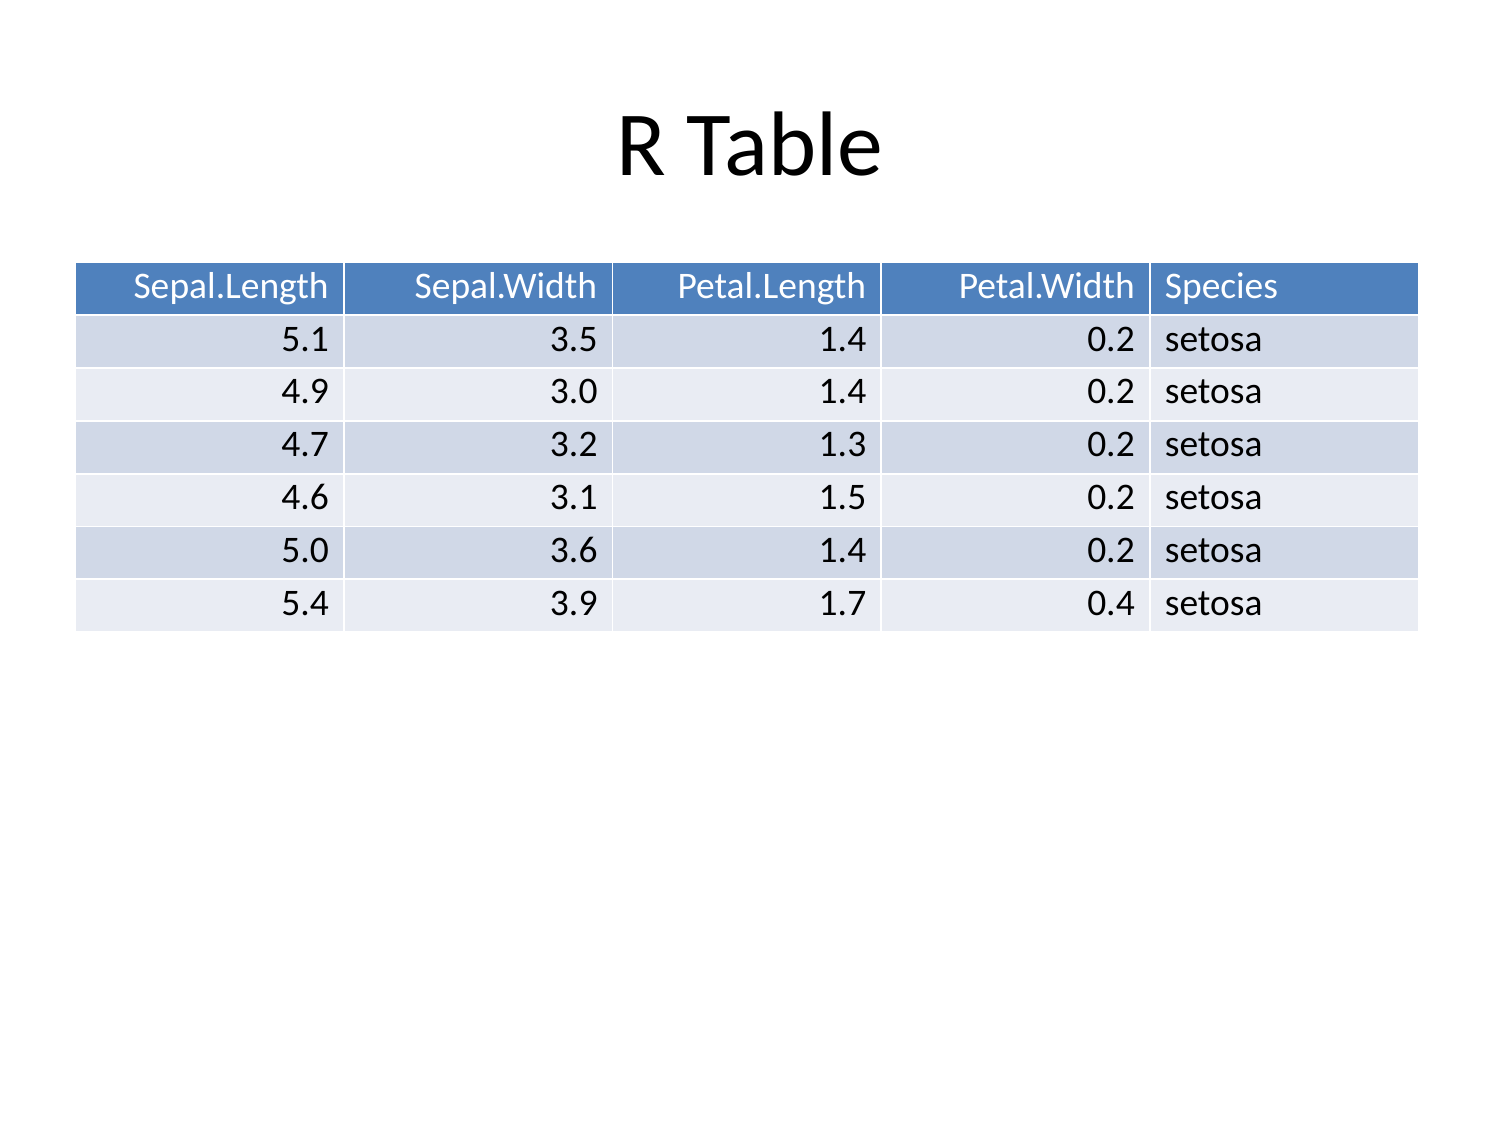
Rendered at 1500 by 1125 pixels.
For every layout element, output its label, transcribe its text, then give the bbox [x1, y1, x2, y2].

table_cell 1.5 [613, 475, 880, 526]
table_cell 1.4 [613, 369, 880, 420]
table_cell 4.6 [76, 475, 343, 526]
table_cell setosa [1151, 316, 1418, 367]
table_cell 0.4 [882, 580, 1149, 631]
table_header Sepal.Length [76, 263, 343, 314]
table_cell 3.0 [345, 369, 612, 420]
table_header Petal.Length [613, 263, 880, 314]
table_cell setosa [1151, 369, 1418, 420]
table_cell 4.7 [76, 422, 343, 473]
table_cell 4.9 [76, 369, 343, 420]
table_cell 0.2 [882, 369, 1149, 420]
table_cell setosa [1151, 475, 1418, 526]
table_cell 0.2 [882, 422, 1149, 473]
table_cell 1.7 [613, 580, 880, 631]
table_cell 0.2 [882, 316, 1149, 367]
table_header Species [1151, 263, 1418, 314]
table_cell 0.2 [882, 527, 1149, 578]
table_header Petal.Width [882, 263, 1149, 314]
table_cell 5.4 [76, 580, 343, 631]
table_header Sepal.Width [345, 263, 612, 314]
table_cell setosa [1151, 422, 1418, 473]
table_cell setosa [1151, 527, 1418, 578]
table_cell 1.4 [613, 527, 880, 578]
table_cell setosa [1151, 580, 1418, 631]
table_cell 3.5 [345, 316, 612, 367]
table_cell 1.4 [613, 316, 880, 367]
table_cell 1.3 [613, 422, 880, 473]
table_cell 0.2 [882, 475, 1149, 526]
table_cell 5.0 [76, 527, 343, 578]
table_cell 3.1 [345, 475, 612, 526]
title R Table [75, 45, 1425, 233]
table_cell 5.1 [76, 316, 343, 367]
table_cell 3.6 [345, 527, 612, 578]
table_cell 3.2 [345, 422, 612, 473]
table_cell 3.9 [345, 580, 612, 631]
